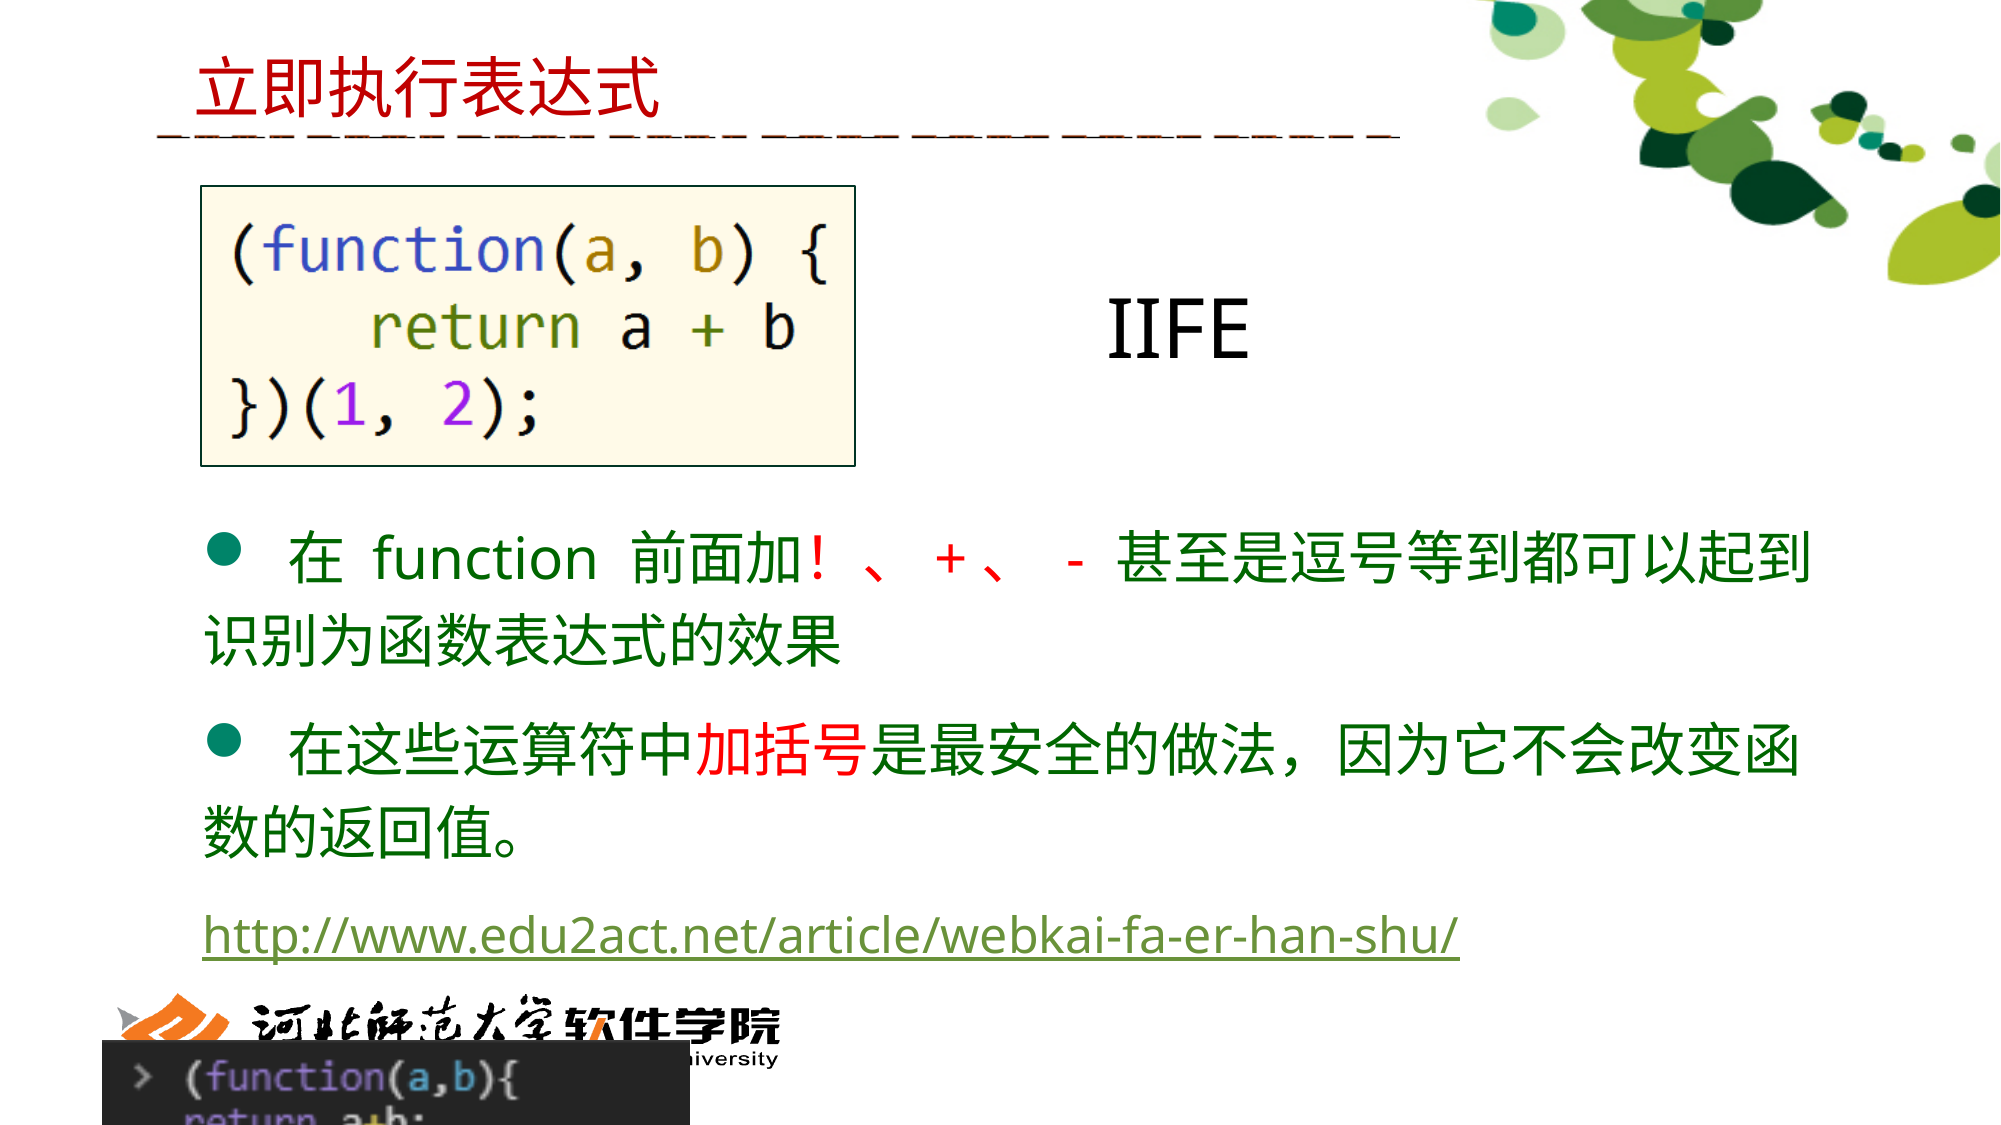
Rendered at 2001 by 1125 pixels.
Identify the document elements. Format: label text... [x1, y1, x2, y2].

list 在 function 前面加！、+、 - 甚至是逗号等到都可以起到识别为函数表达式的效果 在这些运算符中加括号是最安全的做法，因为它不会改变函数的返回值。 [187, 175, 1865, 983]
list 立即执行表达式 [178, 38, 1523, 120]
text_box IIFE [1091, 267, 1442, 383]
picture [0, 0, 2001, 1125]
text_box http://www.edu2act.net/article/webkai-fa-er-han-shu/ [187, 895, 1678, 979]
